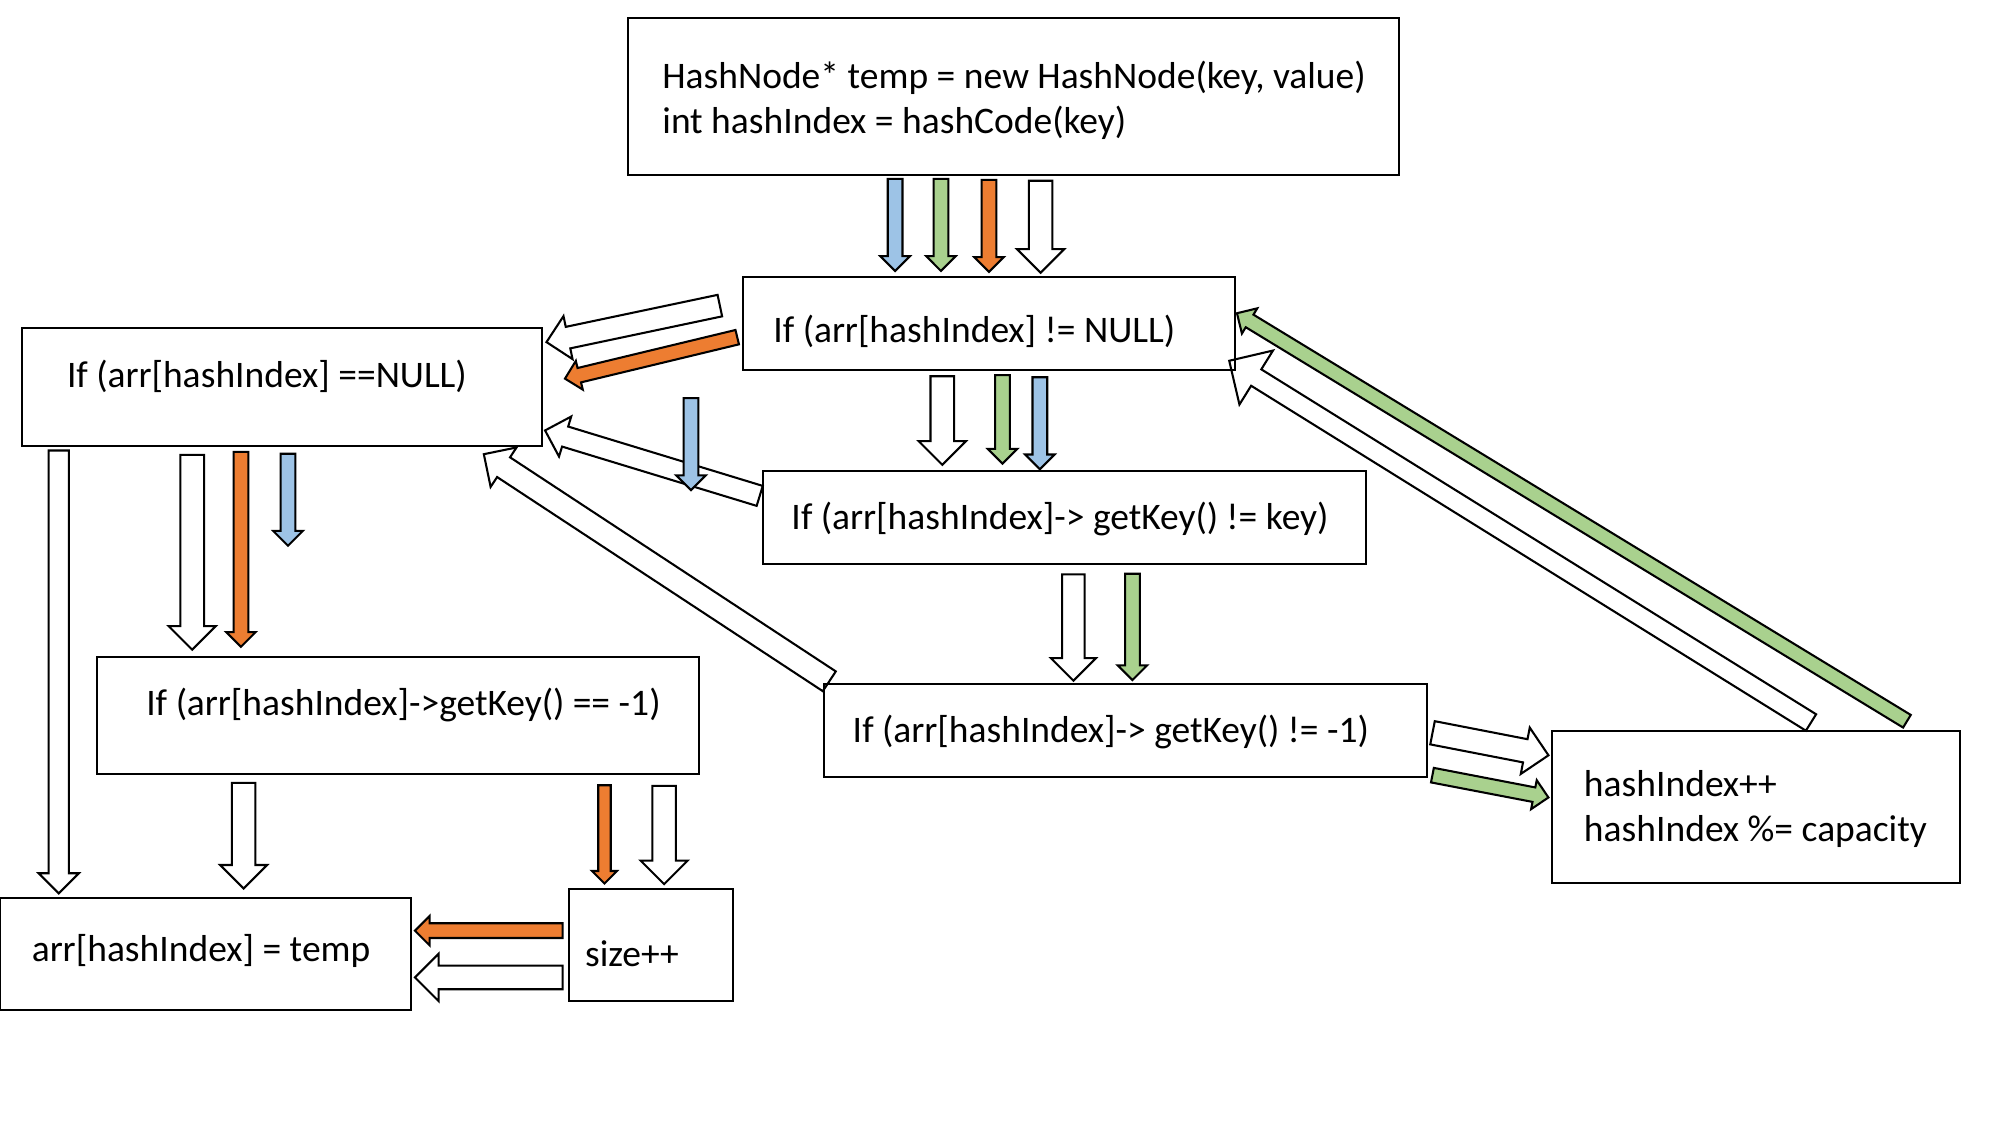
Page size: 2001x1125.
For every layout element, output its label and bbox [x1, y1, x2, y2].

text_box [1429, 766, 1550, 812]
text_box [763, 471, 1366, 565]
text_box [0, 782, 735, 1010]
text_box [166, 453, 219, 652]
text_box [824, 683, 1427, 778]
text_box [1552, 730, 1977, 884]
text_box [1315, 371, 1913, 729]
text_box [1230, 371, 1818, 730]
text_box [1429, 719, 1550, 777]
text_box [1048, 573, 1099, 683]
text_box [545, 312, 627, 361]
text_box [627, 17, 1400, 371]
text_box [47, 449, 70, 782]
text_box [673, 397, 709, 492]
text_box [563, 355, 633, 392]
text_box [916, 375, 969, 467]
text_box [270, 452, 306, 548]
text_box [543, 414, 683, 485]
text_box [482, 446, 838, 693]
text_box [22, 328, 542, 446]
text_box [1115, 572, 1150, 682]
text_box [1022, 376, 1058, 471]
text_box [223, 450, 259, 649]
text_box [96, 656, 700, 777]
text_box [695, 465, 763, 508]
text_box [985, 374, 1020, 466]
